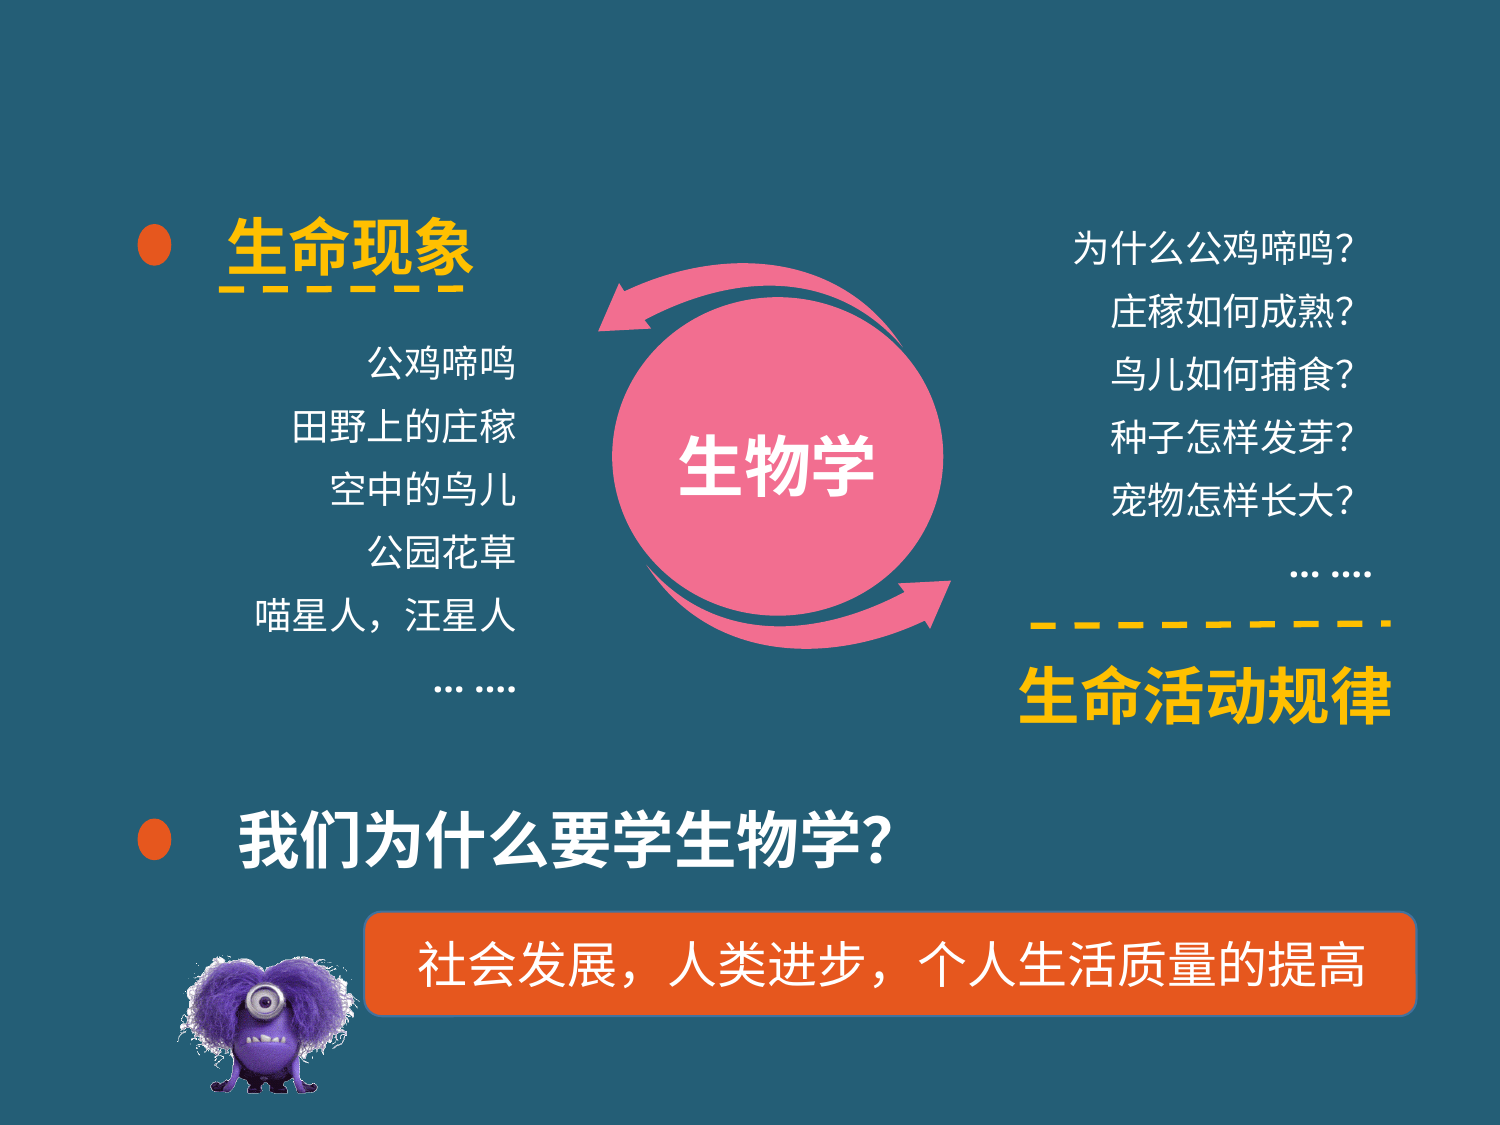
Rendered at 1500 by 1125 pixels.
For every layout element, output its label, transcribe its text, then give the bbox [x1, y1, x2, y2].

text_box 社会发展，人类进步，个人生活质量的提高 [402, 926, 1500, 1001]
text_box 我们为什么要学生物学？ [222, 793, 940, 884]
text_box [371, 910, 1418, 1018]
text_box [598, 263, 952, 649]
text_box [136, 222, 173, 267]
text_box 生命现象 [155, 176, 492, 235]
text_box 公鸡啼鸣 田野上的庄稼 空中的鸟儿 公园花草 喵星人，汪星人 … …. [41, 310, 532, 751]
text_box 生命活动规律 [1002, 625, 1463, 741]
picture [163, 898, 371, 1106]
text_box [136, 817, 173, 862]
text_box 为什么公鸡啼鸣？ 庄稼如何成熟？ 鸟儿如何捕食？ 种子怎样发芽？ 宠物怎样长大？ … …. [877, 196, 1388, 597]
